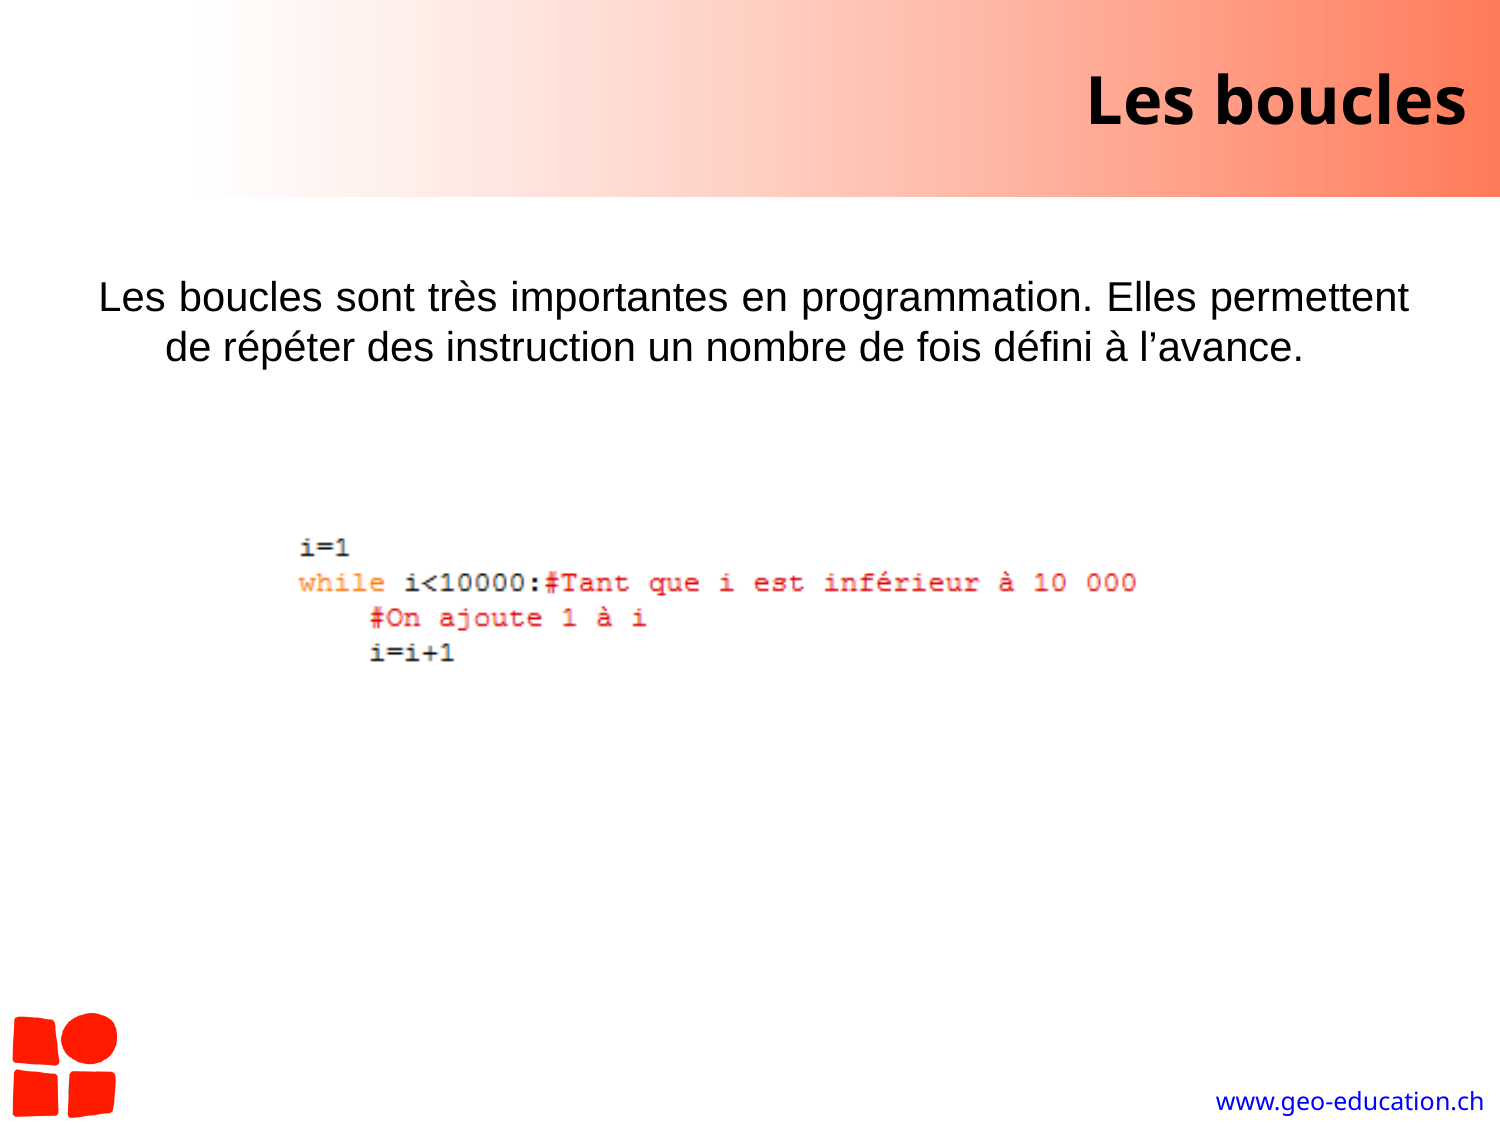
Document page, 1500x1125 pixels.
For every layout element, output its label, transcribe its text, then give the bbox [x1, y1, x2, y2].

picture [295, 526, 1182, 678]
text_box Les boucles sont très importantes en programmation. Elles permettent de répéter des instruction un nombre de fois défini à l’avance. [74, 262, 1425, 1005]
title Les boucles [196, 0, 1500, 197]
picture [12, 1013, 117, 1118]
